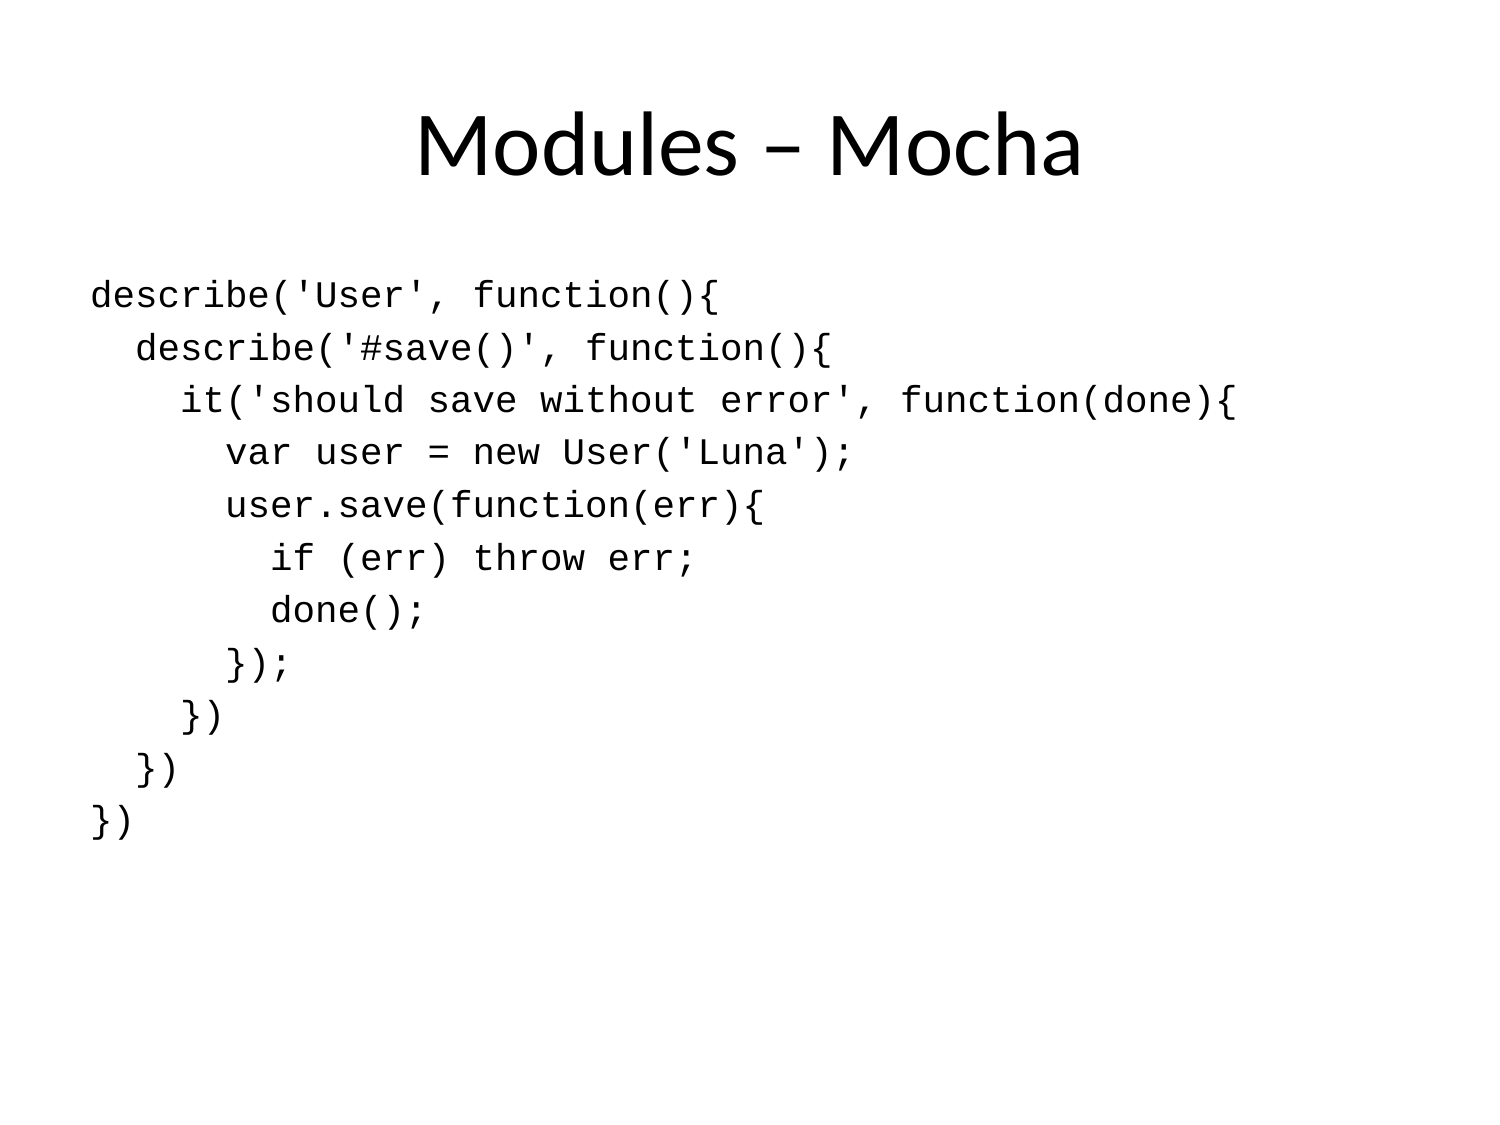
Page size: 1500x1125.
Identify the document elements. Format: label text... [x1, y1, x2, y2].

list describe('User', function(){ describe('#save()', function(){ it('should save without error', function(done){ var user = new User('Luna'); user.save(function(err){ if (err) throw err; done(); }); }) }) }) [75, 262, 1425, 1005]
title Modules – Mocha [75, 45, 1425, 233]
